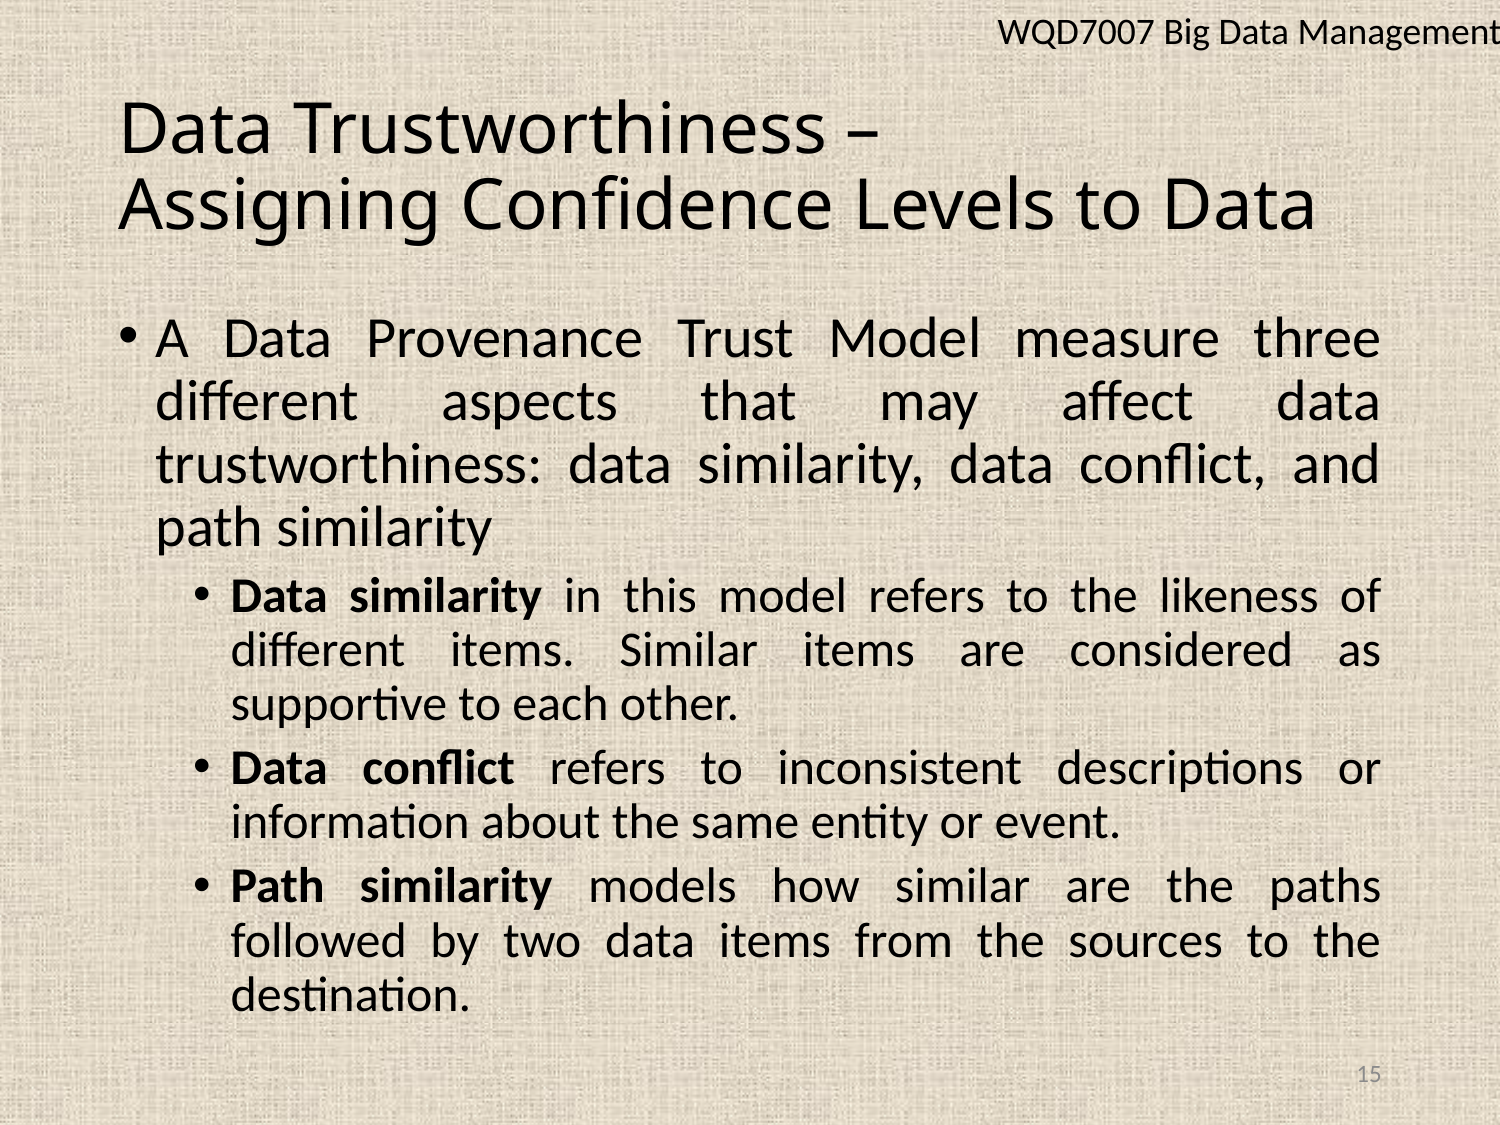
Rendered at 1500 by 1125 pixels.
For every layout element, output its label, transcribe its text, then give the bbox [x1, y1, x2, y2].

title Data Trustworthiness – Assigning Confidence Levels to Data [103, 59, 1397, 278]
slide_number 15 [1059, 1042, 1397, 1103]
list A Data Provenance Trust Model measure three different aspects that may affect data trustworthiness: data similarity, data conflict, and path similarity Data similarity in this model refers to the likeness of different items. Similar items are considered as supportive to each other. Data conflict refers to inconsistent descriptions or information about the same entity or event. Path similarity models how similar are the paths followed by two data items from the sources to the destination. [103, 299, 1397, 1014]
text_box WQD7007 Big Data Management [982, 0, 1500, 60]
